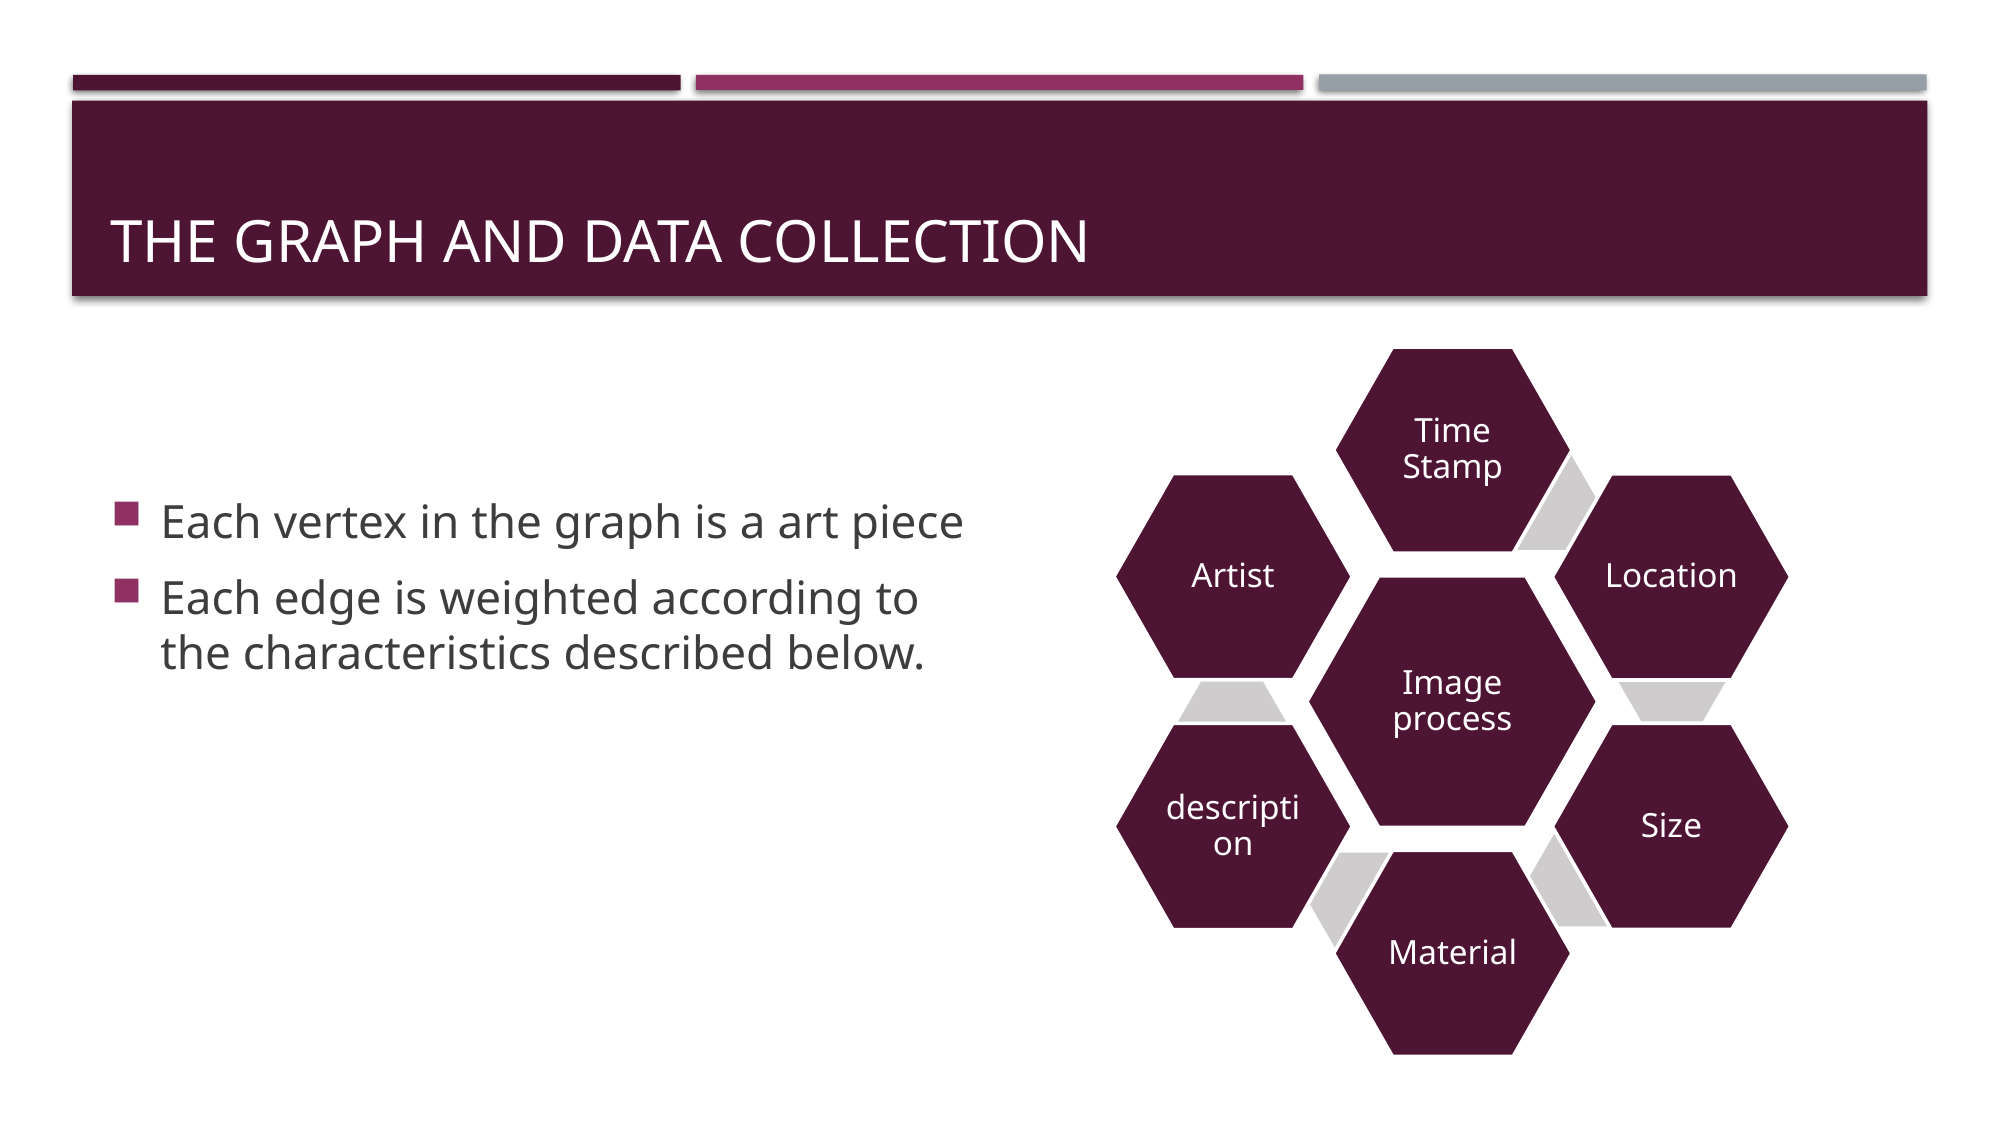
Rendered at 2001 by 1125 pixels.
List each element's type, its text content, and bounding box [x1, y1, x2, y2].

text_box Each vertex in the graph is a art piece Each edge is weighted according to the characteristics described below. [95, 357, 993, 962]
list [999, 346, 1906, 1057]
title The graph and data collection [95, 115, 1905, 282]
